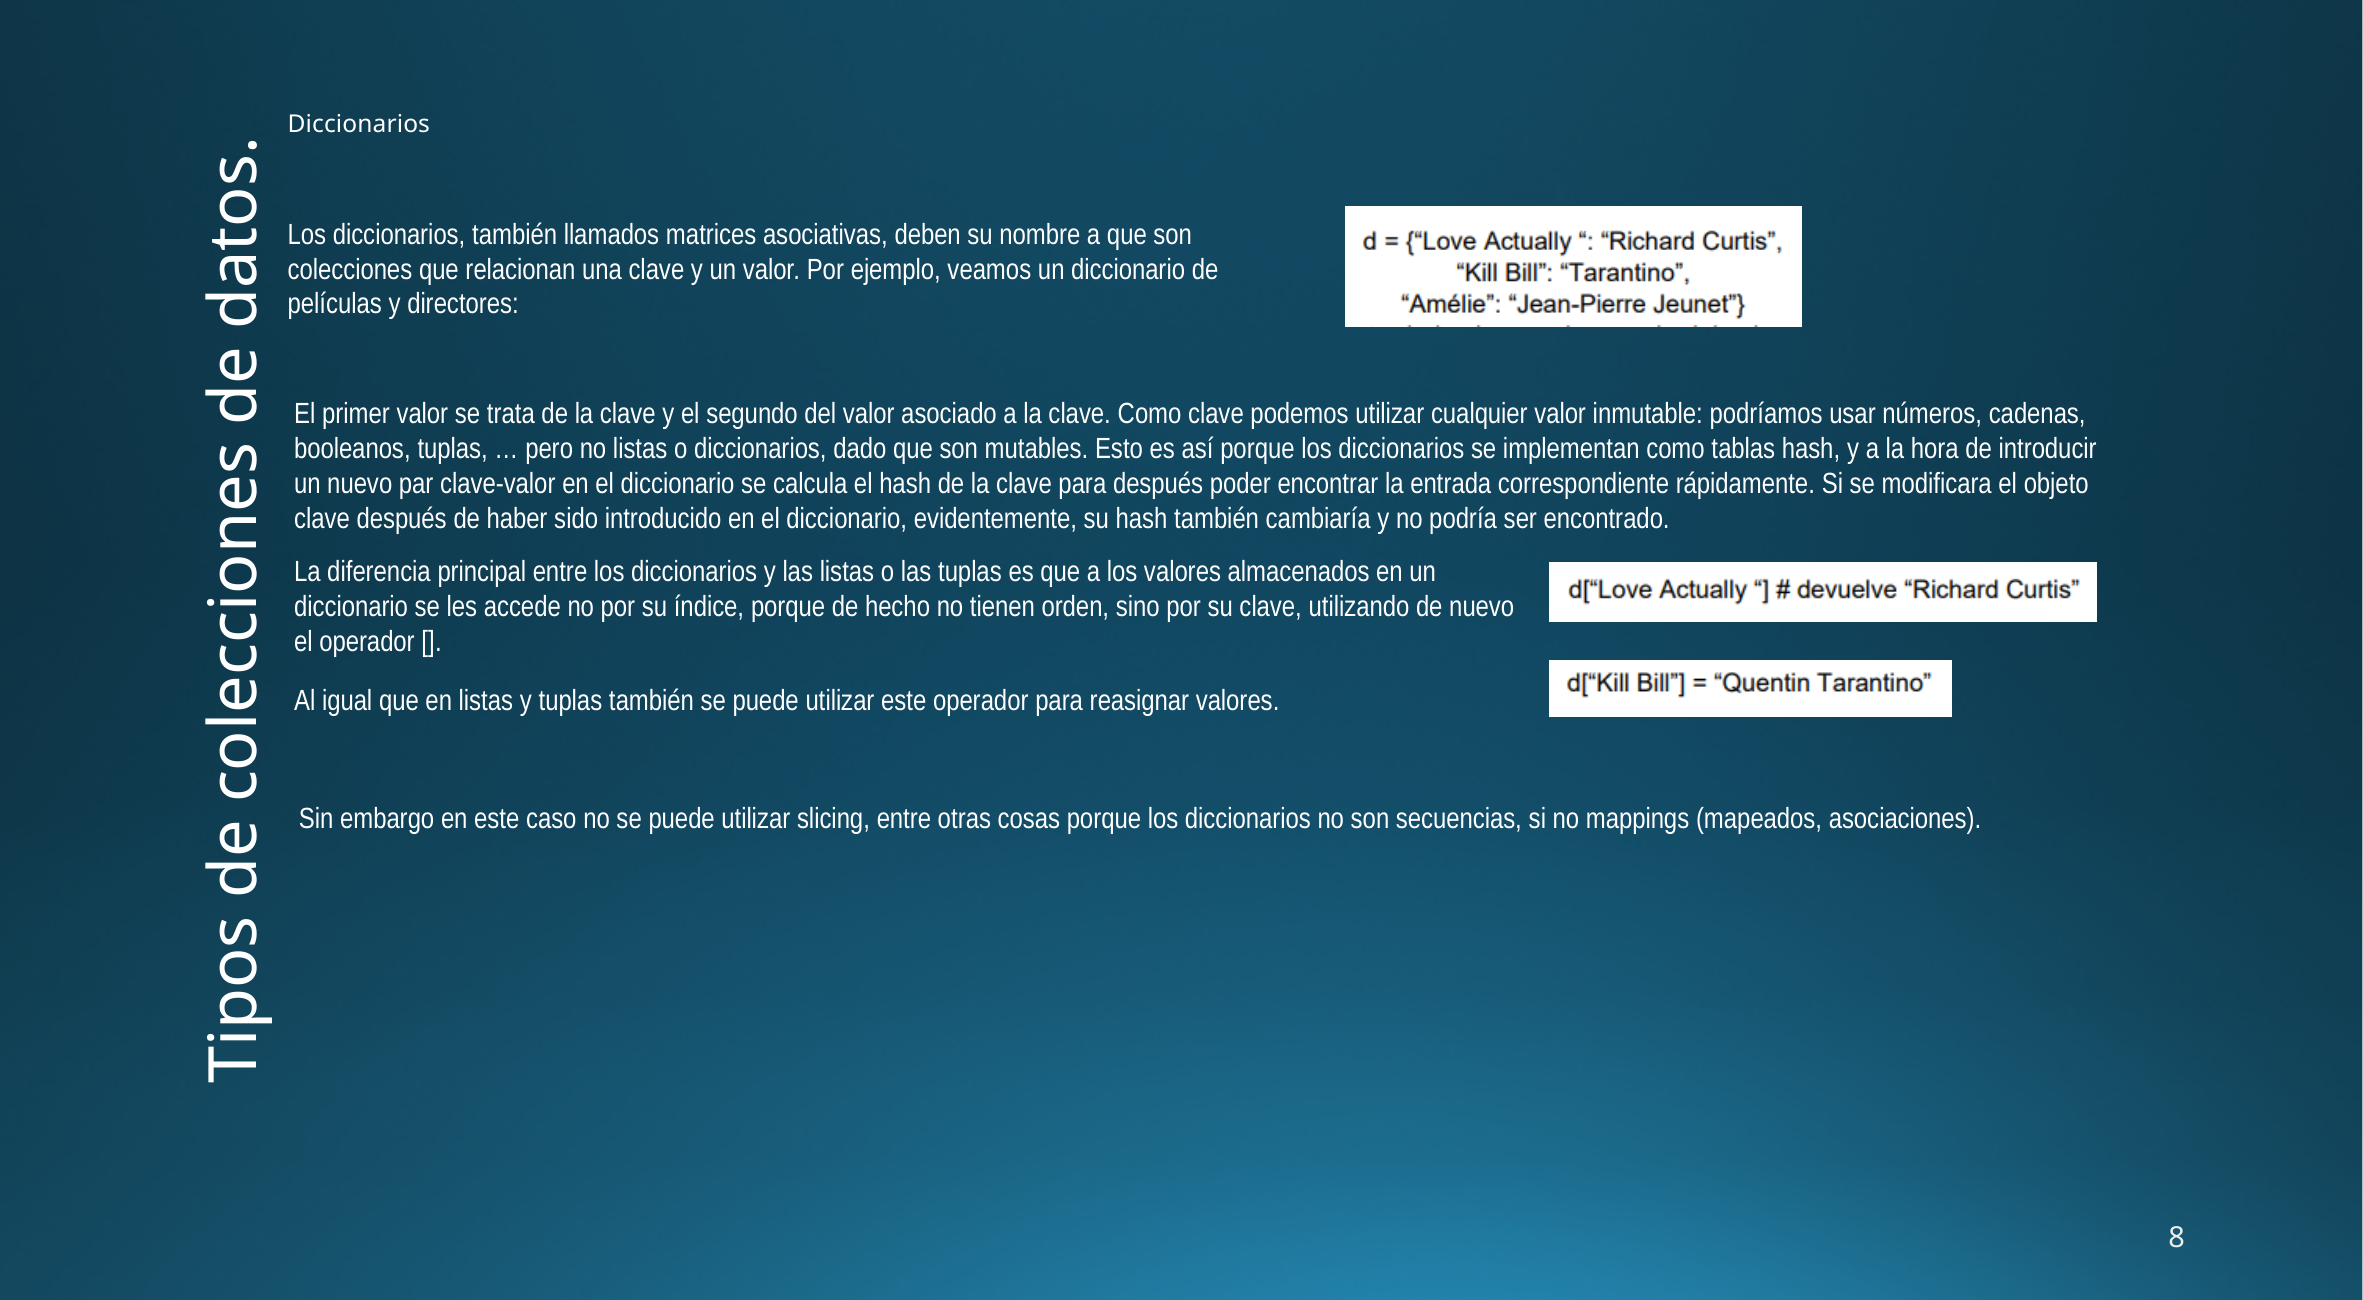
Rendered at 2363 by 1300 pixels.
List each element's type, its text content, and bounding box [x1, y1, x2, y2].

text_box Sin embargo en este caso no se puede utilizar slicing, entre otras cosas porque los diccionarios no son secuencias, si no mappings (mapeados, asociaciones). [284, 791, 2082, 842]
text_box El primer valor se trata de la clave y el segundo del valor asociado a la clave. Como clave podemos utilizar cualquier valor inmutable: podríamos usar números, cadenas, booleanos, tuplas, … pero no listas o diccionarios, dado que son mutables. Esto es así porque los diccionarios se implementan como tablas hash, y a la hora de introducir un nuevo par clave-valor en el diccionario se calcula el hash de la clave para después poder encontrar la entrada correspondiente rápidamente. Si se modificara el objeto clave después de haber sido introducido en el diccionario, evidentemente, su hash también cambiaría y no podría ser encontrado. [279, 386, 2139, 542]
text_box Diccionarios [273, 100, 1282, 145]
text_box La diferencia principal entre los diccionarios y las listas o las tuplas es que a los valores almacenados en un diccionario se les accede no por su índice, porque de hecho no tienen orden, sino por su clave, utilizando de nuevo el operador []. [279, 545, 1550, 665]
picture [0, 0, 2363, 1300]
title Tipos de colecciones de datos. [181, 89, 290, 1131]
text_box Los diccionarios, también llamados matrices asociativas, deben su nombre a que son colecciones que relacionan una clave y un valor. Por ejemplo, veamos un diccionario de películas y directores: [272, 207, 1322, 328]
text_box Al igual que en listas y tuplas también se puede utilizar este operador para reasignar valores. [279, 673, 1519, 724]
slide_number 8 [1668, 1204, 2200, 1274]
